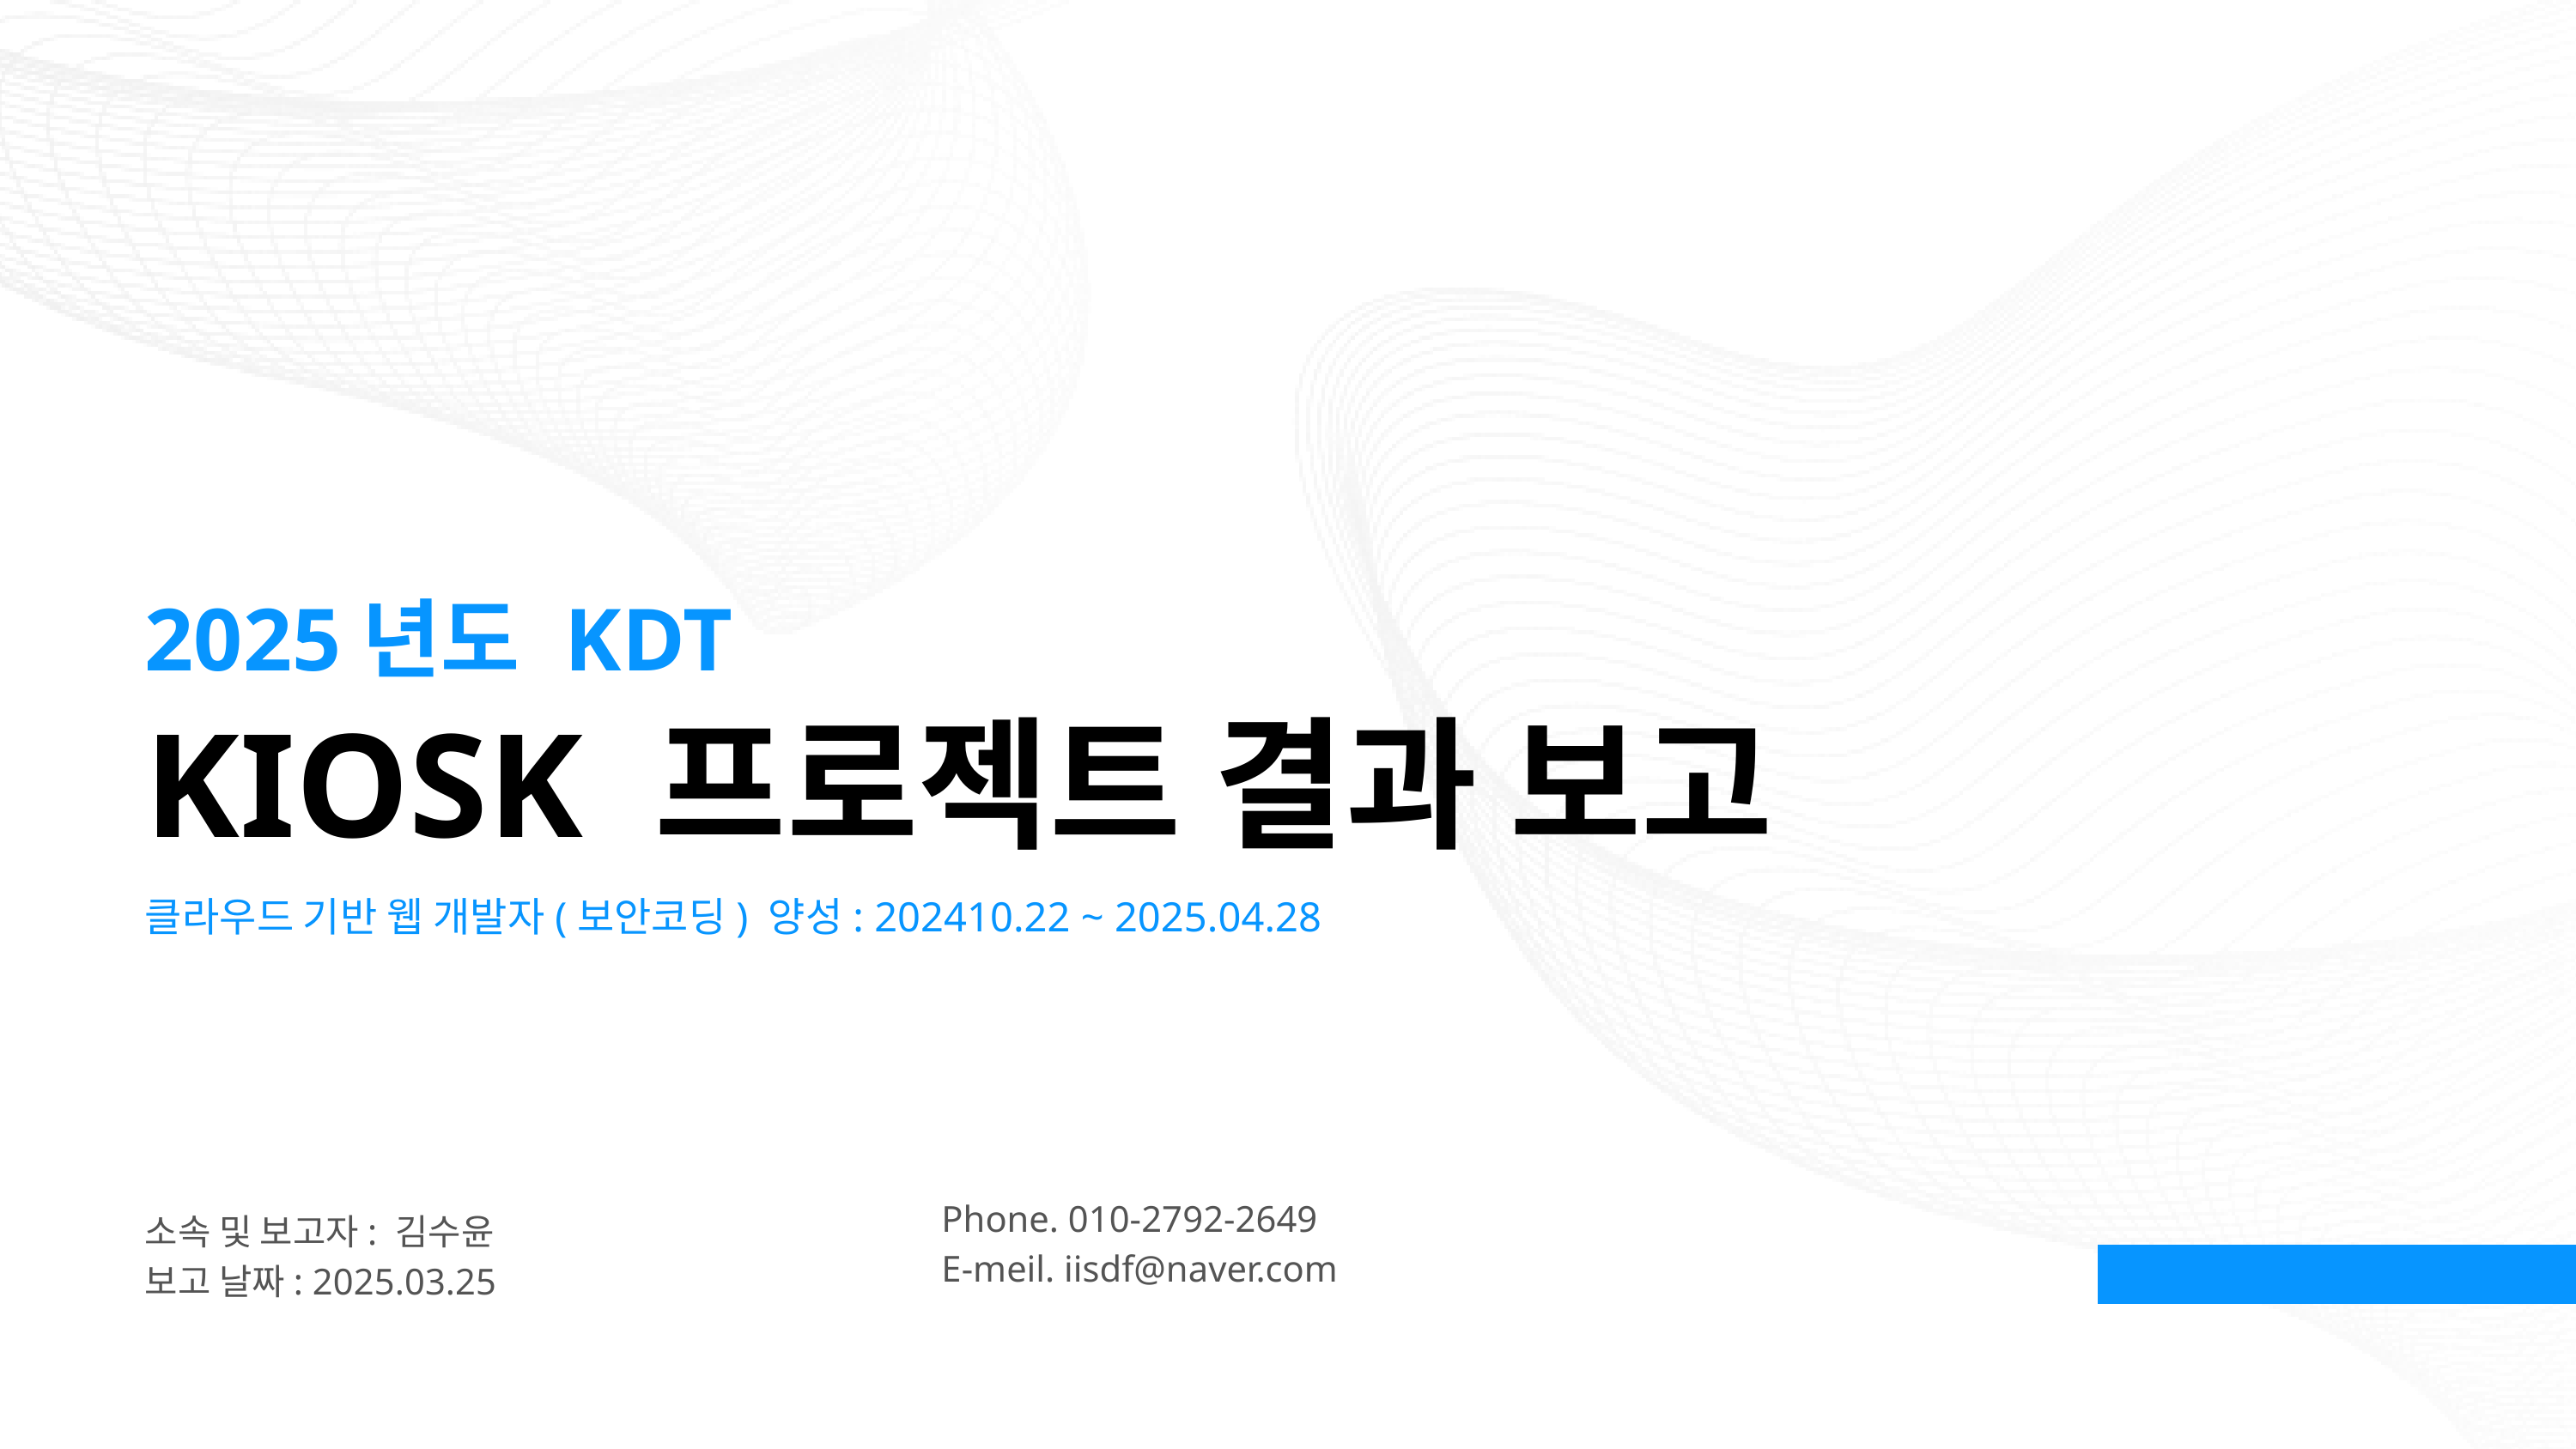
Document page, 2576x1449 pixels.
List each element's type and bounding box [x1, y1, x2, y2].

text_box [2097, 1244, 2576, 1304]
text_box [0, 0, 2576, 1449]
